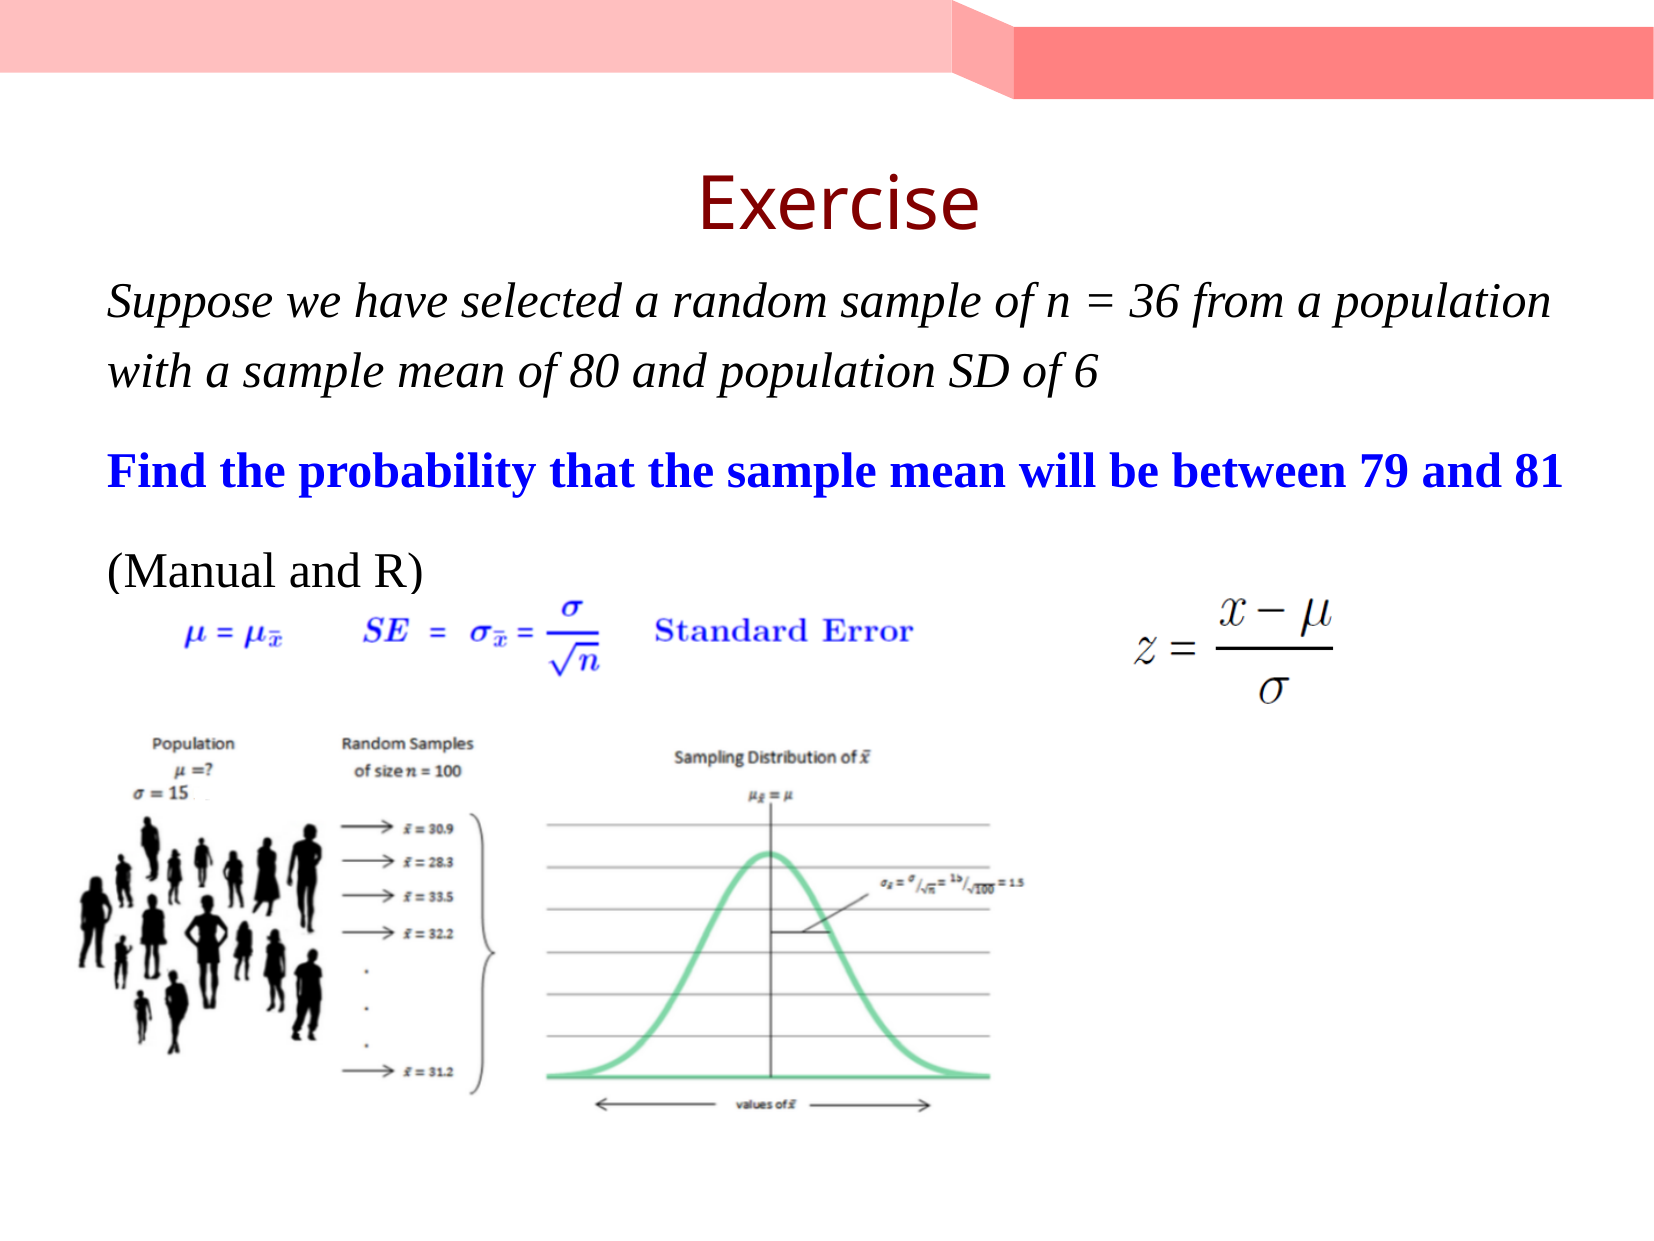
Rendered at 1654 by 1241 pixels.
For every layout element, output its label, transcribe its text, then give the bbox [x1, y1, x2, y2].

list Suppose we have selected a random sample of n = 36 from a population with a sample mean of 80 and population SD of 6 Find the probability that the sample mean will be between 79 and 81 (Manual and R) [76, 257, 1577, 1083]
picture [1126, 582, 1378, 716]
title Exercise [201, 88, 1477, 257]
picture [64, 594, 1037, 1131]
